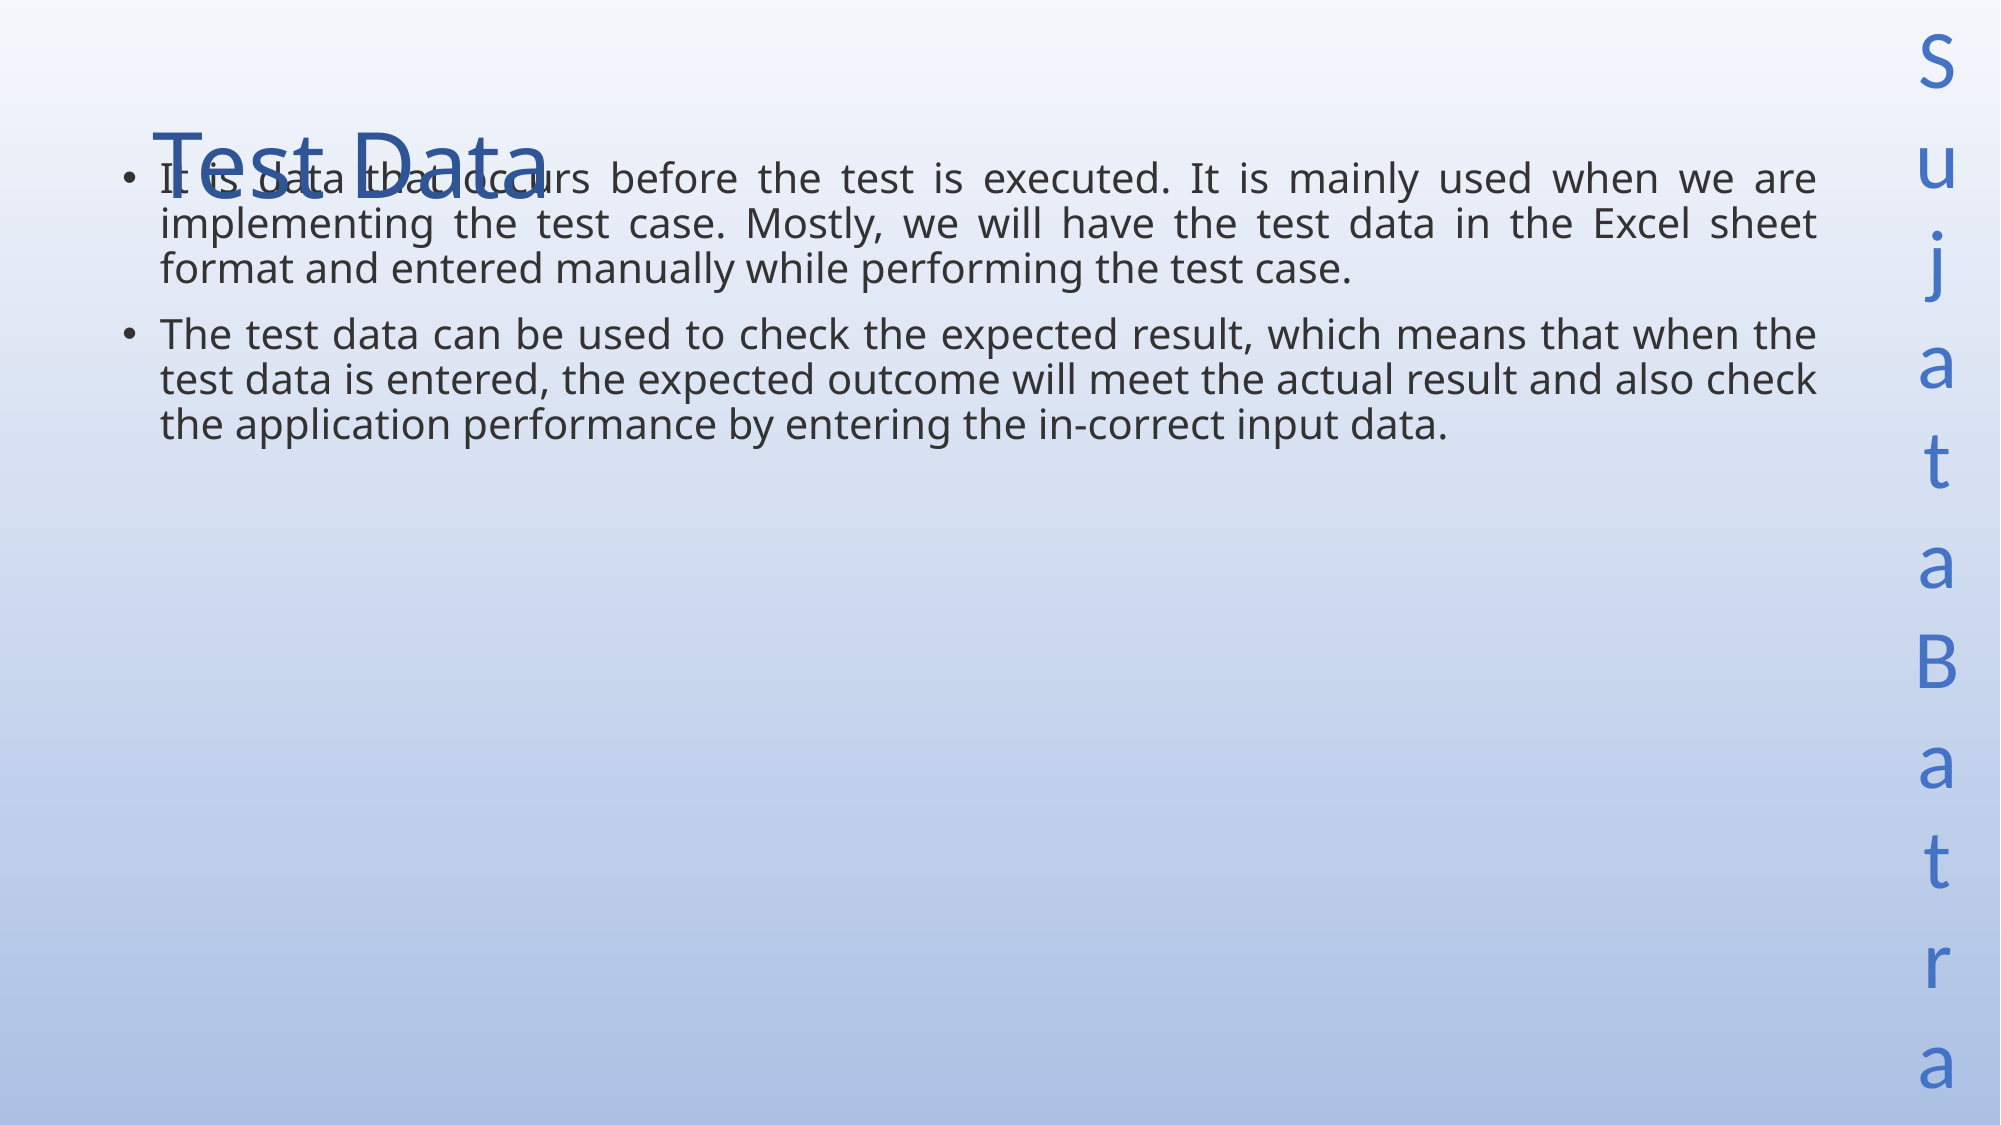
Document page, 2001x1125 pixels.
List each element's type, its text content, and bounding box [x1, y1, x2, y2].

list It is data that occurs before the test is executed. It is mainly used when we are implementing the test case. Mostly, we will have the test data in the Excel sheet format and entered manually while performing the test case. The test data can be used to check the expected result, which means that when the test data is entered, the expected outcome will meet the actual result and also check the application performance by entering the in-correct input data. [107, 149, 1834, 1038]
title Test Data [137, 59, 1863, 278]
